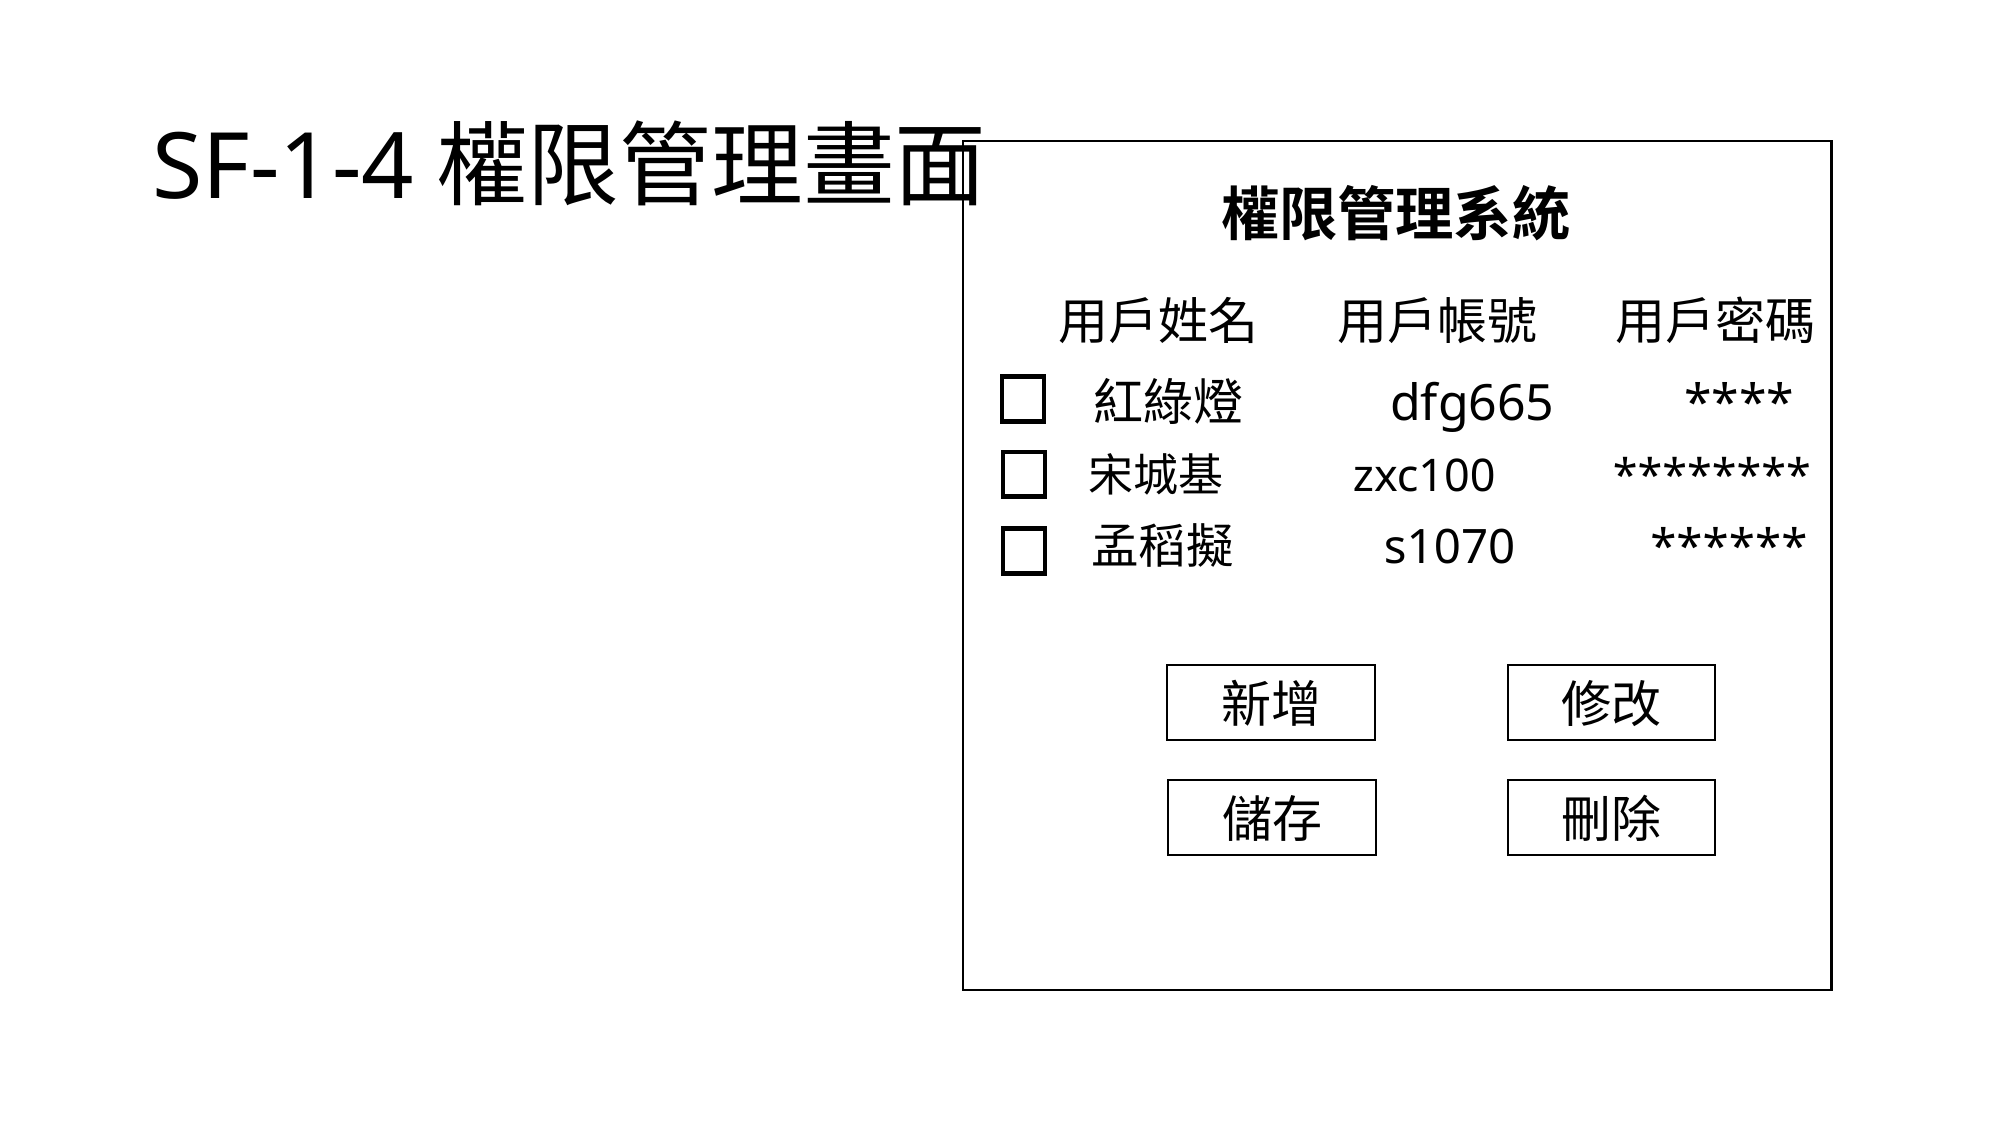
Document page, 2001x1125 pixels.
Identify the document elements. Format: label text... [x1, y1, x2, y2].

text_box 紅綠燈 dfg665 **** [1043, 362, 1832, 438]
text_box 孟稻擬 s1070 ****** [1043, 508, 1832, 584]
text_box 宋城基 zxc100 ******** [1043, 438, 1832, 508]
text_box [1002, 451, 1046, 498]
title SF-1-4權限管理畫面 [137, 59, 1863, 278]
text_box 新增 [1166, 664, 1376, 741]
text_box [1002, 527, 1046, 574]
text_box 儲存 [1167, 779, 1377, 856]
text_box 刪除 [1507, 779, 1716, 856]
text_box 權限管理系統 [975, 165, 1817, 259]
text_box 修改 [1507, 664, 1716, 741]
text_box 用戶姓名 用戶帳號 用戶密碼 [1043, 281, 1832, 357]
text_box [962, 140, 1833, 991]
text_box [1001, 375, 1045, 422]
